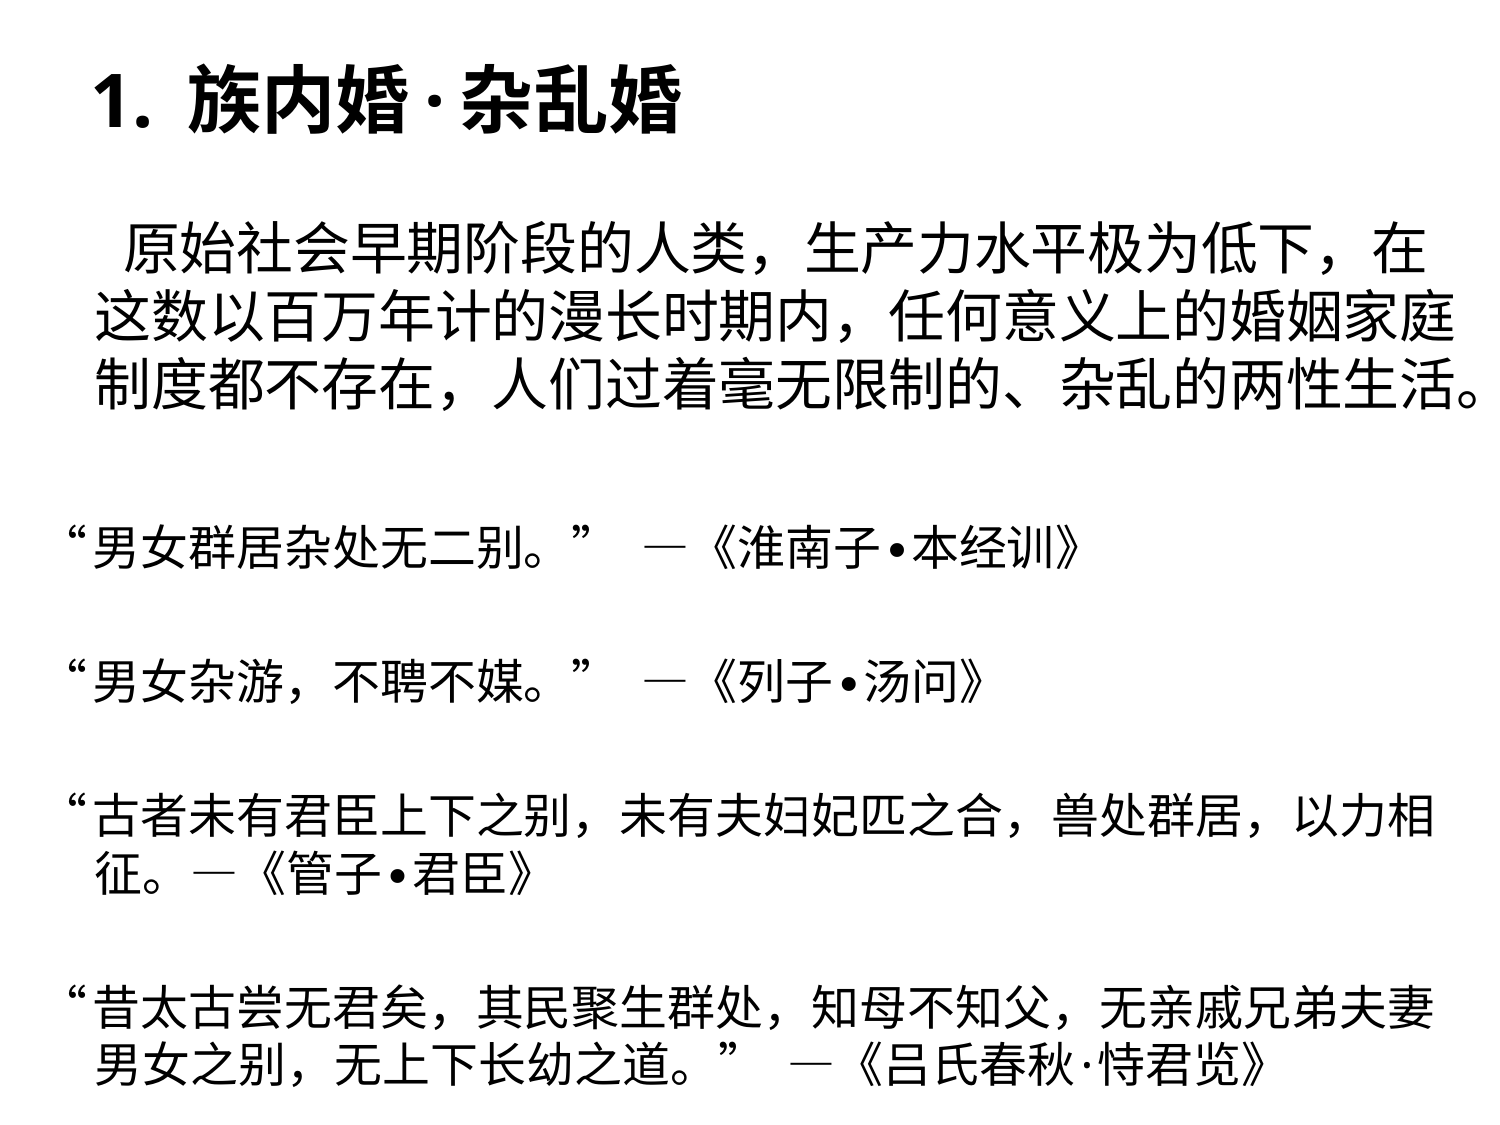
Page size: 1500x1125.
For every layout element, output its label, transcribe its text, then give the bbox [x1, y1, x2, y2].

list 原始社会早期阶段的人类，生产力水平极为低下，在这数以百万年计的漫长时期内，任何意义上的婚姻家庭制度都不存在，人们过着毫无限制的、杂乱的两性生活。 “男女群居杂处无二别。” —《淮南子∙本经训》 “男女杂游，不聘不媒。” —《列子∙汤问》 “古者未有君臣上下之别，未有夫妇妃匹之合，兽处群居，以力相征。—《管子∙君臣》 “昔太古尝无君矣，其民聚生群处，知母不知父，无亲戚兄弟夫妻男女之别，无上下长幼之道。” —《吕氏春秋·恃君览》 [24, 149, 1475, 1125]
title 1. 族内婚·杂乱婚 [75, 45, 1425, 149]
